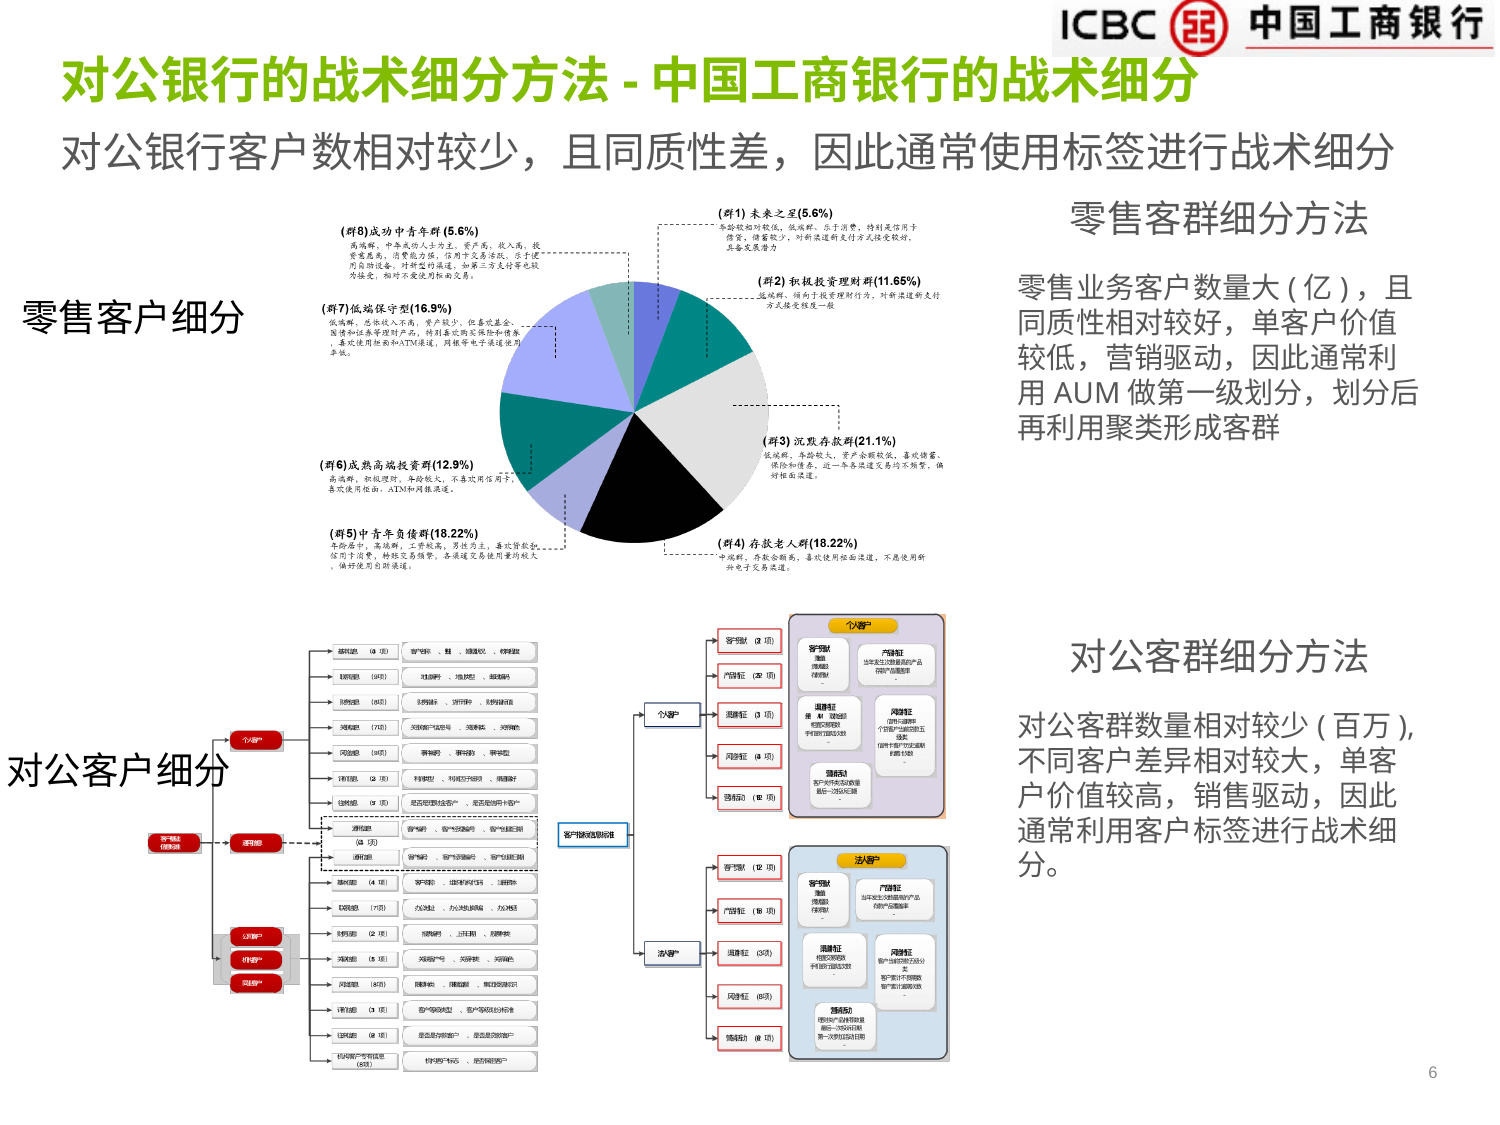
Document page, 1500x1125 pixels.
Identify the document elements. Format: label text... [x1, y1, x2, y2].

picture [312, 202, 951, 578]
list 对公银行客户数相对较少，且同质性差，因此通常使用标签进行战术细分 [60, 125, 1437, 285]
text_box 对公客群细分方法 对公客群数量相对较少(百万),不同客户差异相对较大，单客户价值较高，销售驱动，因此通常利用客户标签进行战术细分。 [1002, 625, 1437, 890]
slide_number 6 [1307, 1051, 1438, 1093]
text_box 对公客户细分 [0, 739, 142, 800]
text_box 零售客群细分方法 零售业务客户数量大(亿)，且同质性相对较好，单客户价值较低，营销驱动，因此通常利用AUM做第一级划分，划分后再利用聚类形成客群 [1002, 187, 1437, 452]
picture [556, 612, 951, 1062]
picture [147, 639, 538, 1073]
picture [1051, 0, 1495, 57]
text_box 零售客户细分 [6, 286, 262, 347]
title 对公银行的战术细分方法-中国工商银行的战术细分 [60, 48, 1437, 125]
